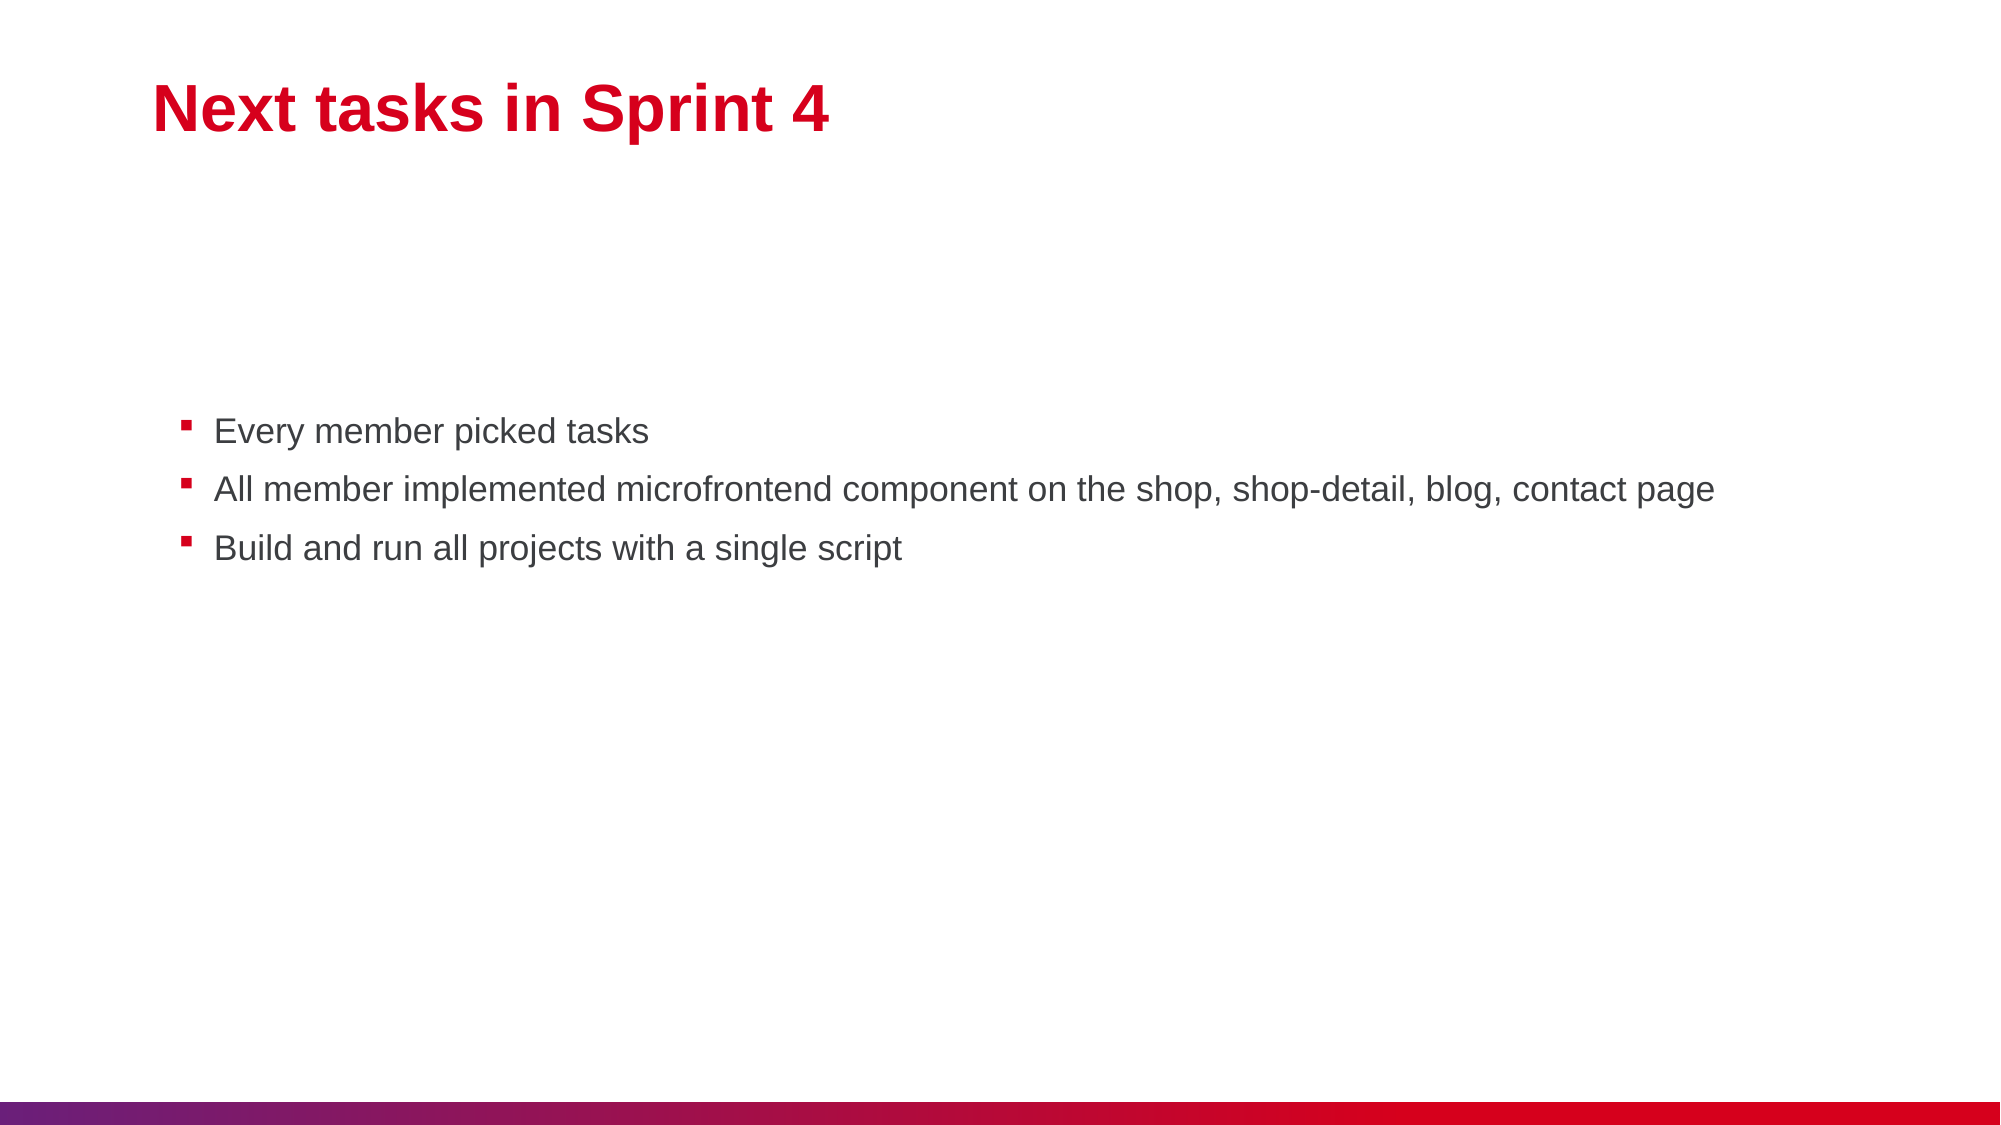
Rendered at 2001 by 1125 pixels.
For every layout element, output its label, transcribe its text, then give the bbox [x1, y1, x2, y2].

list Every member picked tasks All member implemented microfrontend component on the shop, shop-detail, blog, contact page Build and run all projects with a single script [163, 405, 1852, 576]
title Next tasks in Sprint 4 [137, 66, 1826, 155]
